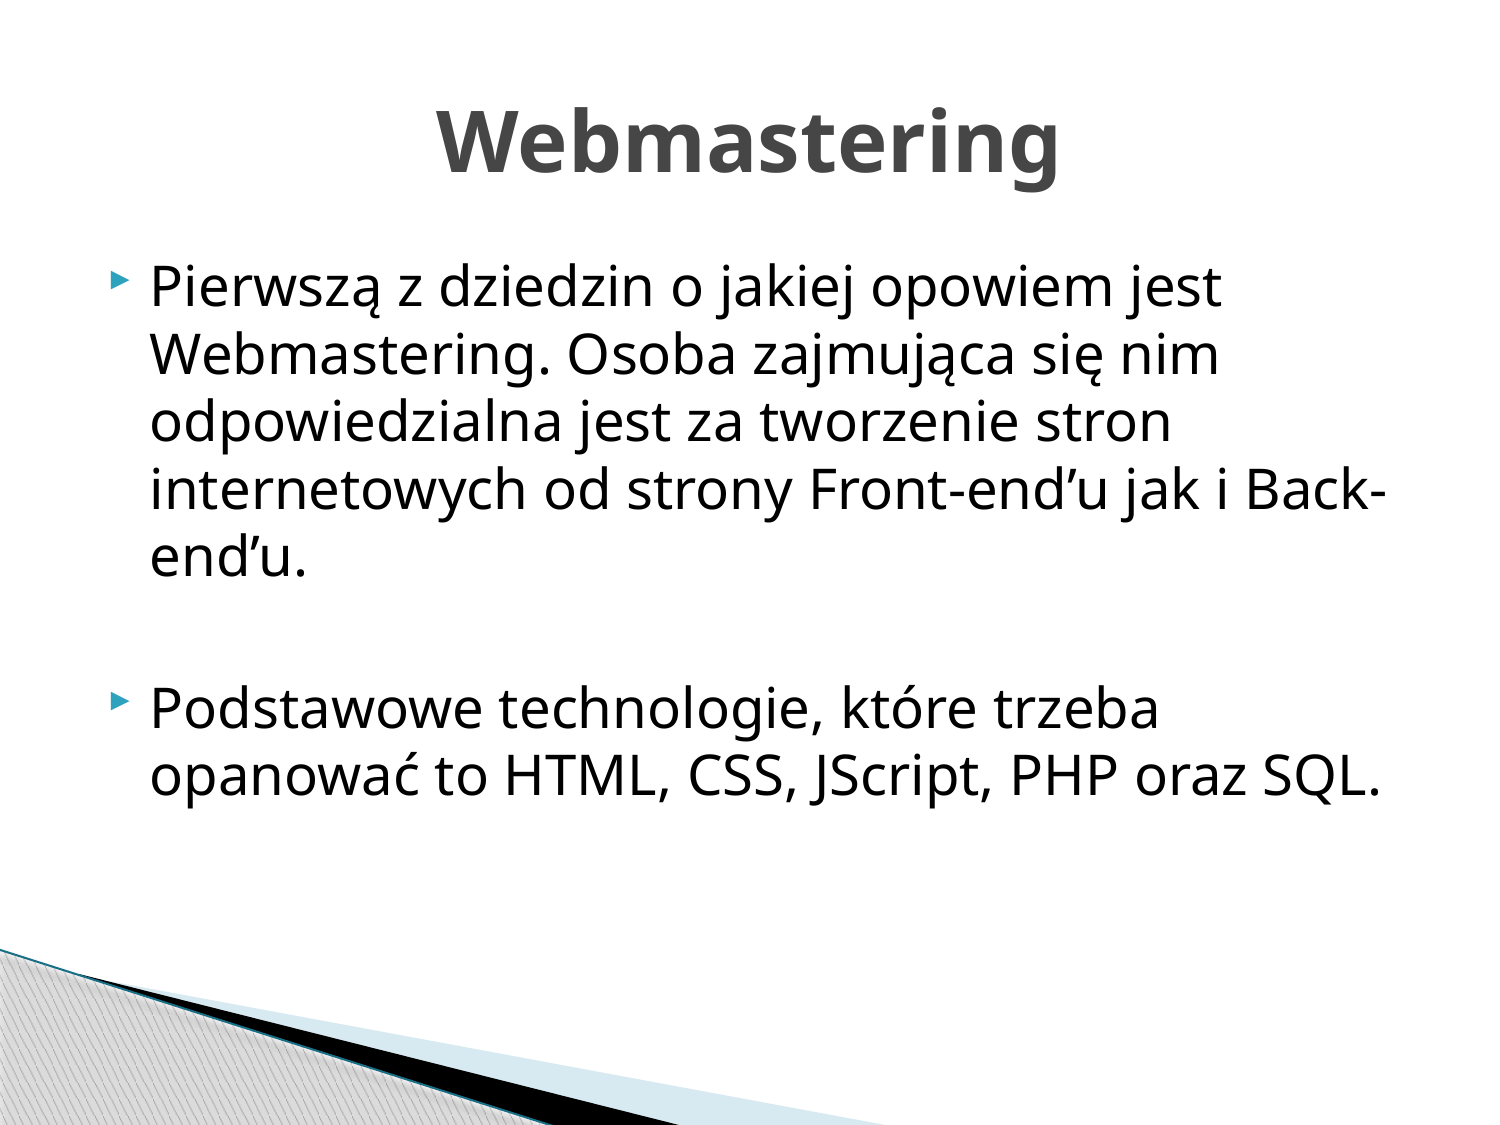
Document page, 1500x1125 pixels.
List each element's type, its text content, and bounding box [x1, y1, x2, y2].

title Webmastering [75, 45, 1425, 233]
list Pierwszą z dziedzin o jakiej opowiem jest Webmastering. Osoba zajmująca się nim odpowiedzialna jest za tworzenie stron internetowych od strony Front-end’u jak i Back-end’u. Podstawowe technologie, które trzeba opanować to HTML, CSS, JScript, PHP oraz SQL. [75, 243, 1425, 986]
